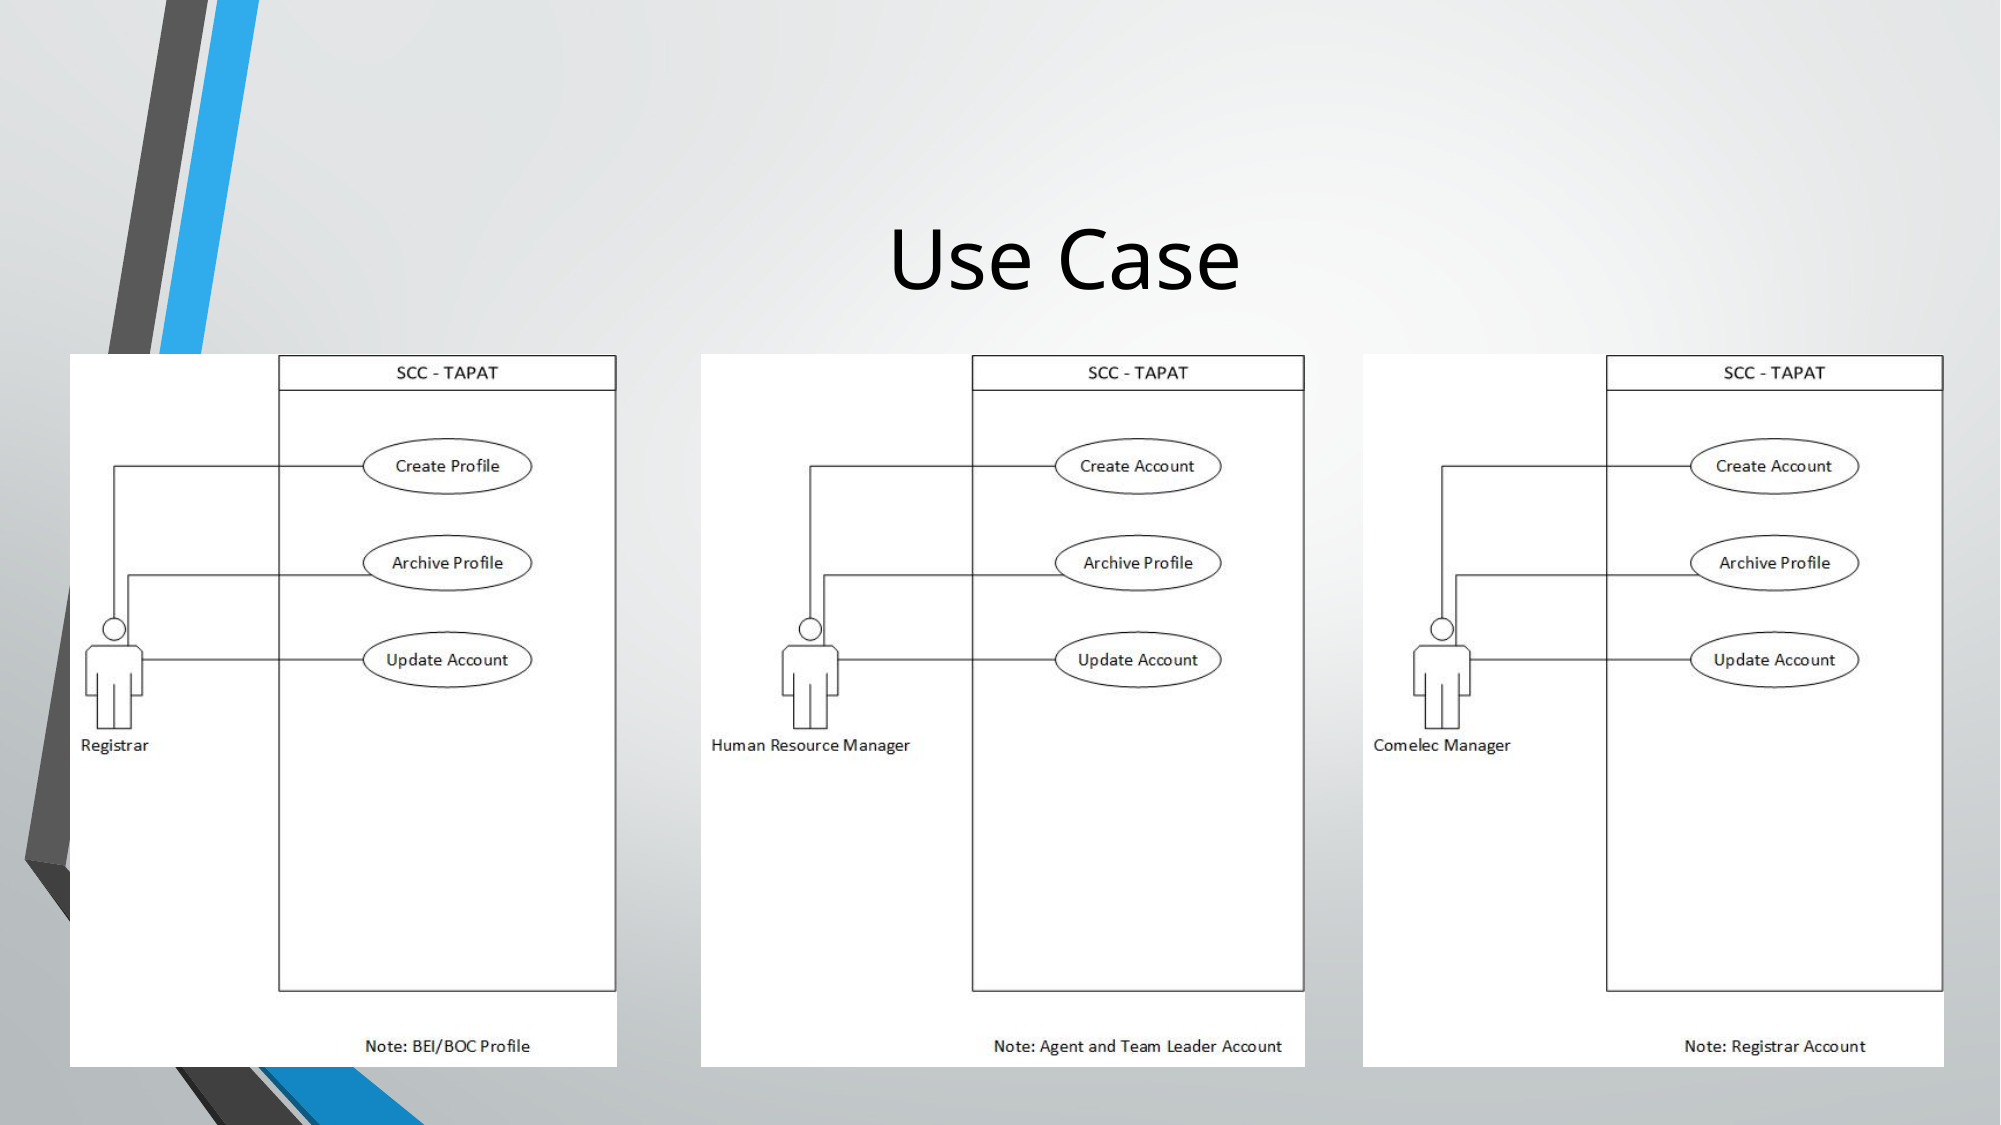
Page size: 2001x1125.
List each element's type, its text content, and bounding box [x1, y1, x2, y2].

title Use Case [243, 112, 1887, 400]
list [70, 354, 617, 1067]
picture [1363, 354, 1945, 1067]
picture [701, 354, 1305, 1067]
